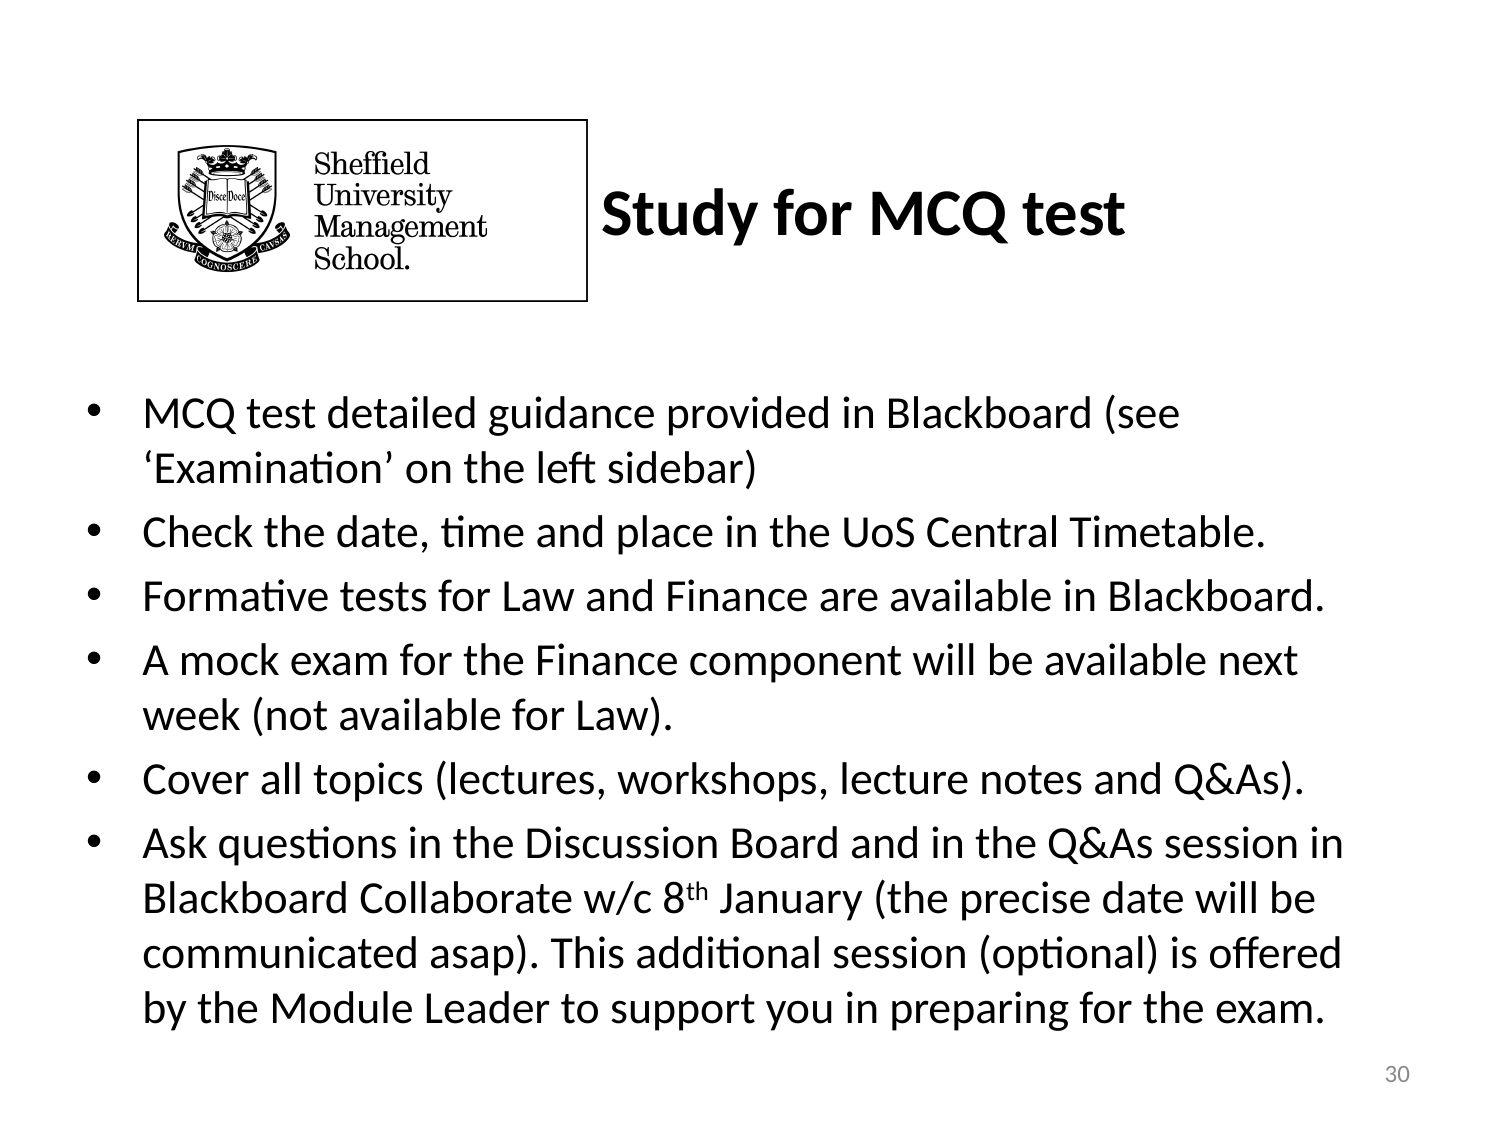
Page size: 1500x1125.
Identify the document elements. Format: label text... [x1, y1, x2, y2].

slide_number 30 [1074, 1042, 1425, 1103]
picture [137, 119, 586, 302]
title Study for MCQ test [586, 115, 1403, 303]
list MCQ test detailed guidance provided in Blackboard (see ‘Examination’ on the left sidebar) Check the date, time and place in the UoS Central Timetable. Formative tests for Law and Finance are available in Blackboard. A mock exam for the Finance component will be available next week (not available for Law). Cover all topics (lectures, workshops, lecture notes and Q&As). Ask questions in the Discussion Board and in the Q&As session in Blackboard Collaborate w/c 8th January (the precise date will be communicated asap). This additional session (optional) is offered by the Module Leader to support you in preparing for the exam. [53, 375, 1404, 563]
